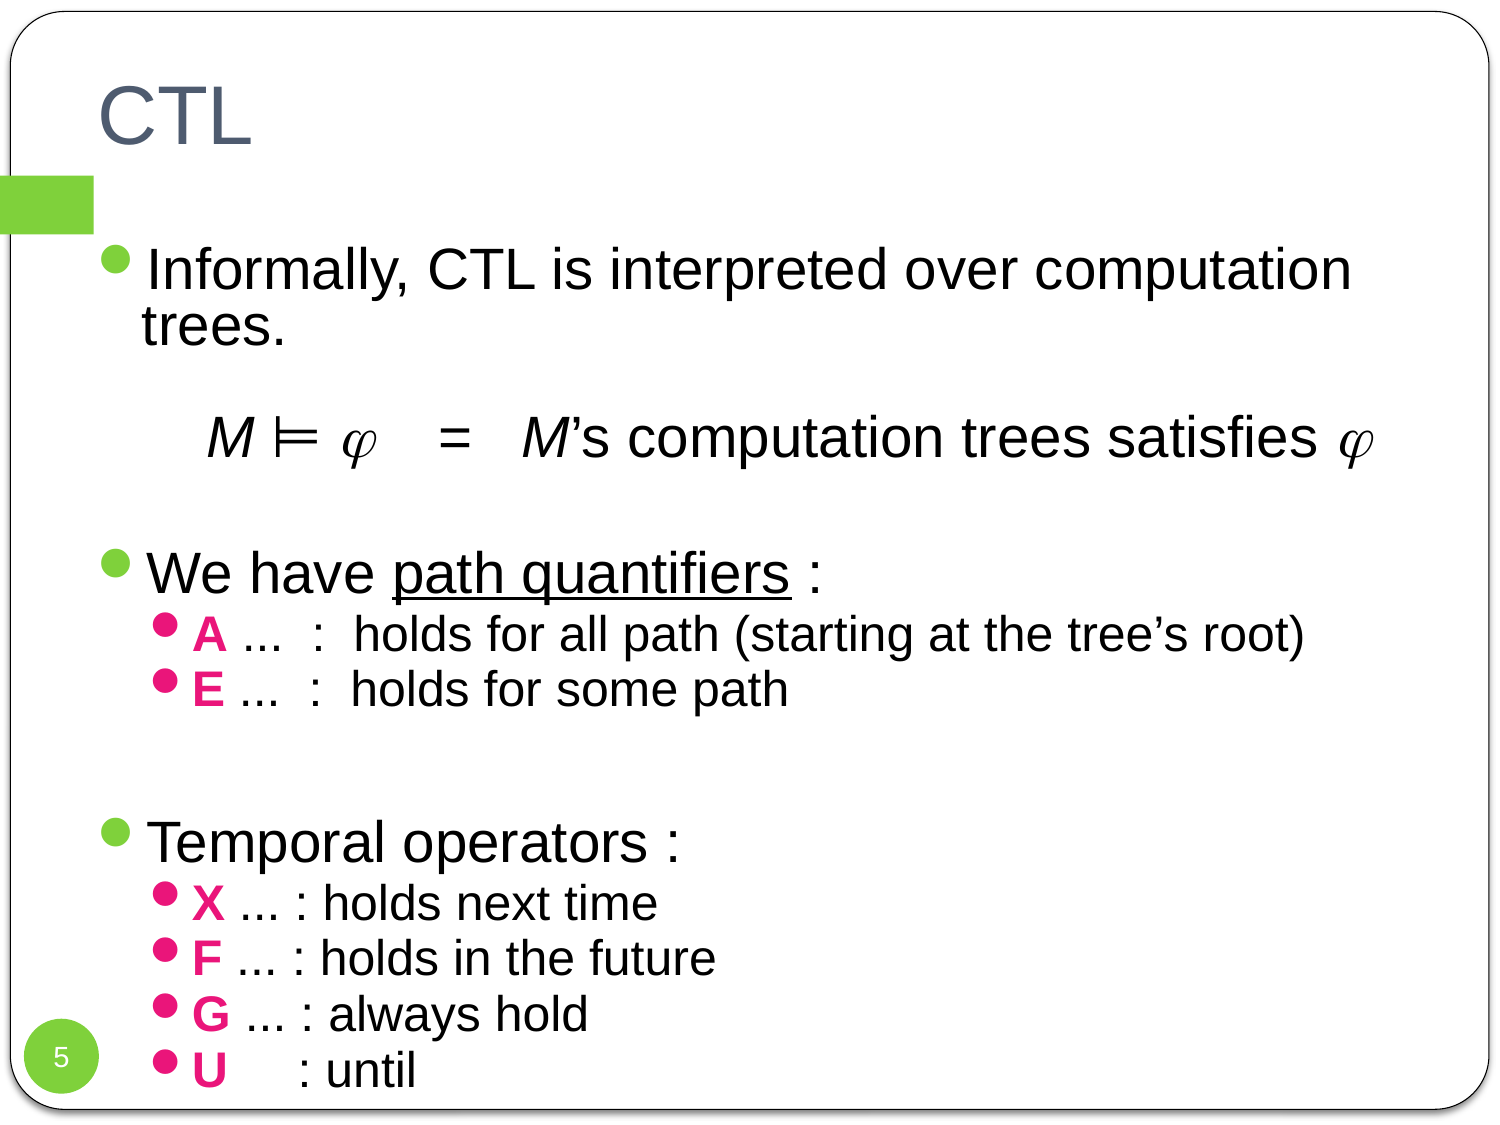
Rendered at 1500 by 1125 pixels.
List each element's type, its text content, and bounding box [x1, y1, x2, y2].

list Informally, CTL is interpreted over computation trees. M ⊨  = M’s computation trees satisfies  We have path quantifiers : A ... : holds for all path (starting at the tree’s root) E ... : holds for some path Temporal operators : X ... : holds next time F ... : holds in the future G ... : always hold U : until [81, 237, 1454, 988]
title CTL [81, 44, 1454, 177]
slide_number 5 [23, 1018, 99, 1094]
